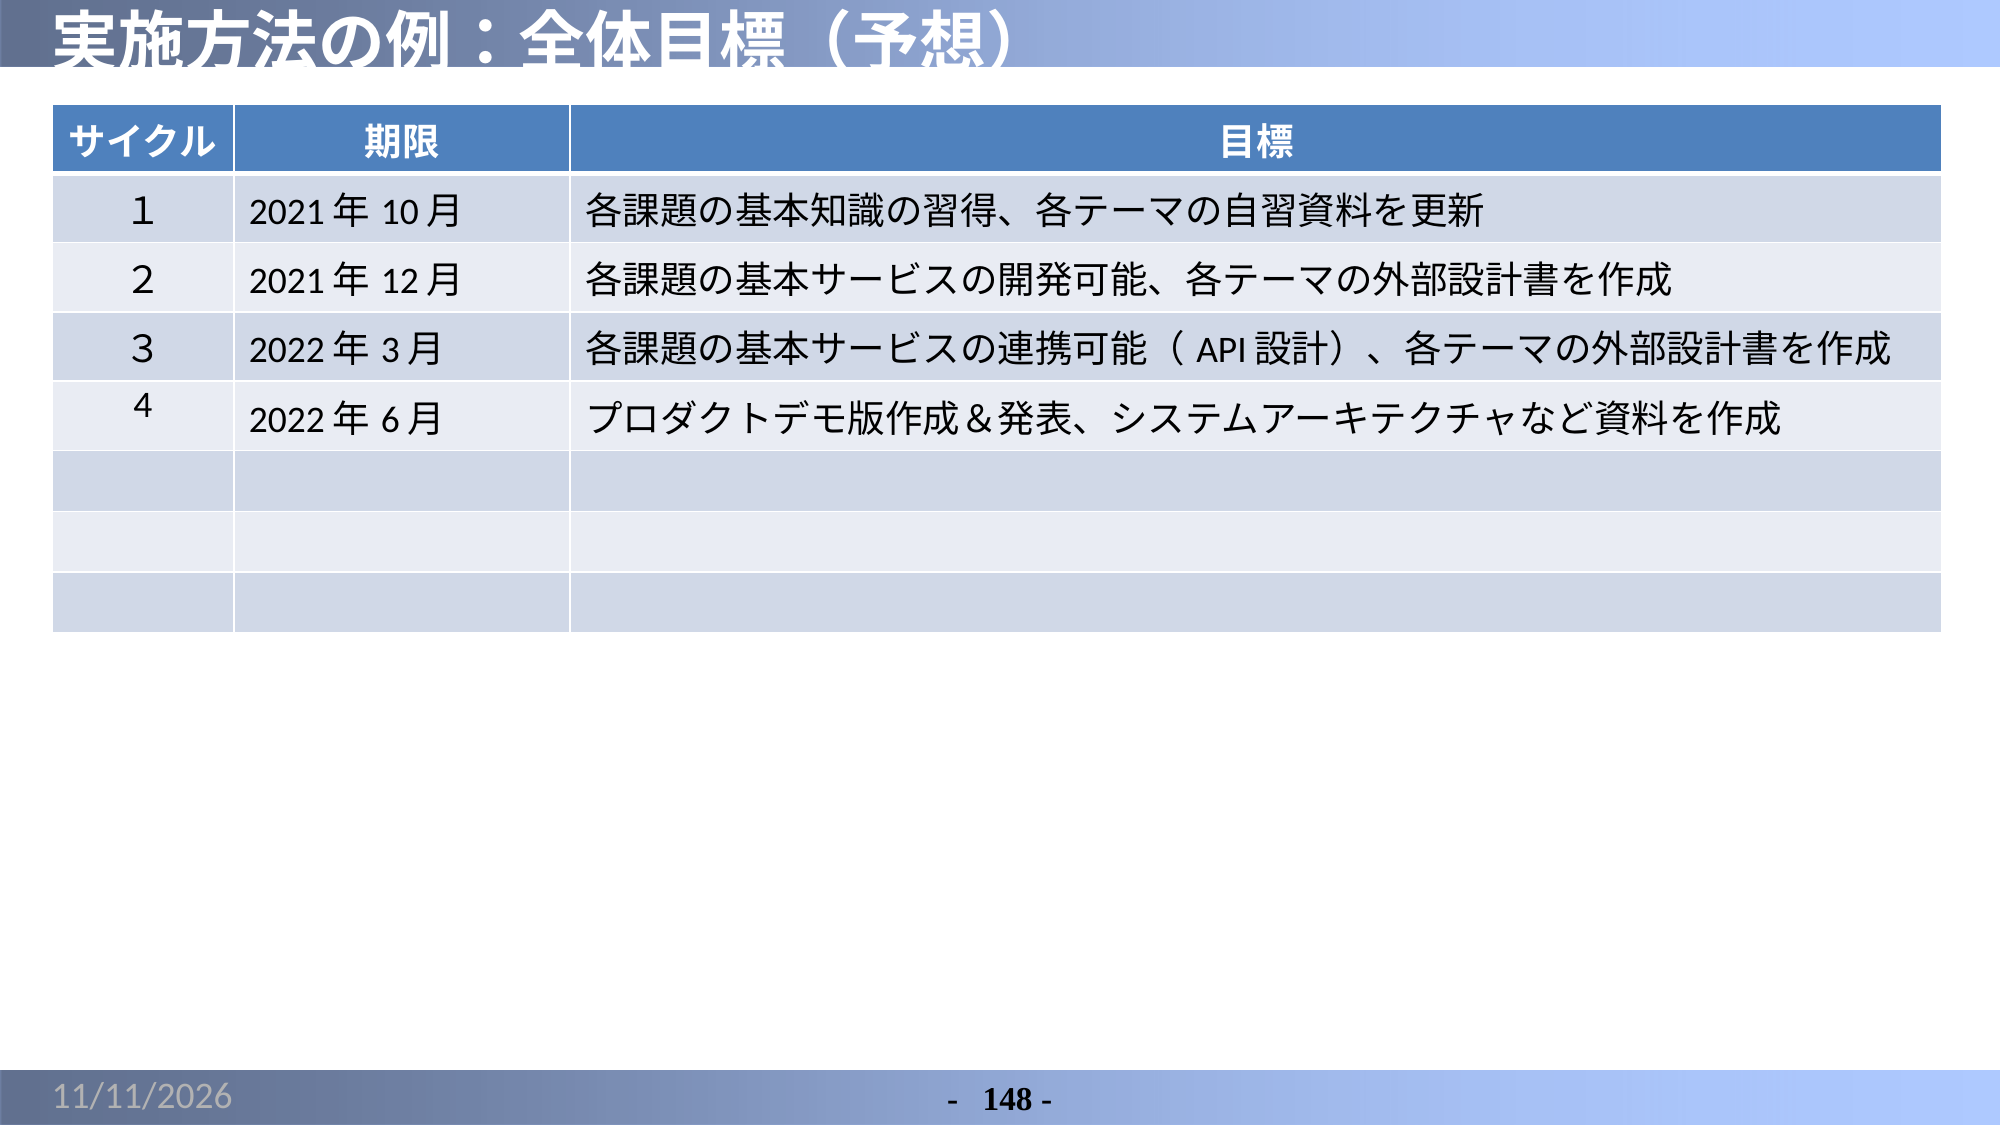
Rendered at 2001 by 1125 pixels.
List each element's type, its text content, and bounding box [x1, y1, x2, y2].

slide_number - 148 - [934, 1078, 1063, 1117]
table_cell 2021年10月 [235, 176, 569, 242]
table_cell 各課題の基本知識の習得、各テーマの自習資料を更新 [571, 176, 1941, 242]
table_cell プロダクトデモ版作成＆発表、システムアーキテクチャなど資料を作成 [571, 382, 1941, 450]
table_header 期限 [235, 105, 569, 171]
table_cell [53, 573, 233, 632]
table_cell 各課題の基本サービスの連携可能（API設計）、各テーマの外部設計書を作成 [571, 313, 1941, 380]
table_cell 4 [53, 382, 233, 450]
title 実施方法の例：全体目標（予想） [51, 0, 1921, 81]
table_cell 2022年3月 [235, 313, 569, 380]
table_cell ２ [53, 243, 233, 311]
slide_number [51, 1071, 512, 1117]
table_cell [235, 451, 569, 511]
table_cell [235, 512, 569, 571]
table_cell [571, 451, 1941, 511]
table_cell １ [53, 176, 233, 242]
table_cell [53, 451, 233, 511]
table_cell 各課題の基本サービスの開発可能、各テーマの外部設計書を作成 [571, 243, 1941, 311]
table_cell 2021年12月 [235, 243, 569, 311]
table_cell 2022年6月 [235, 382, 569, 450]
table_cell [53, 512, 233, 571]
table_cell [235, 573, 569, 632]
table_header サイクル [53, 105, 233, 171]
table_cell [571, 573, 1941, 632]
table_cell [571, 512, 1941, 571]
table_cell ３ [53, 313, 233, 380]
table_header 目標 [571, 105, 1941, 171]
